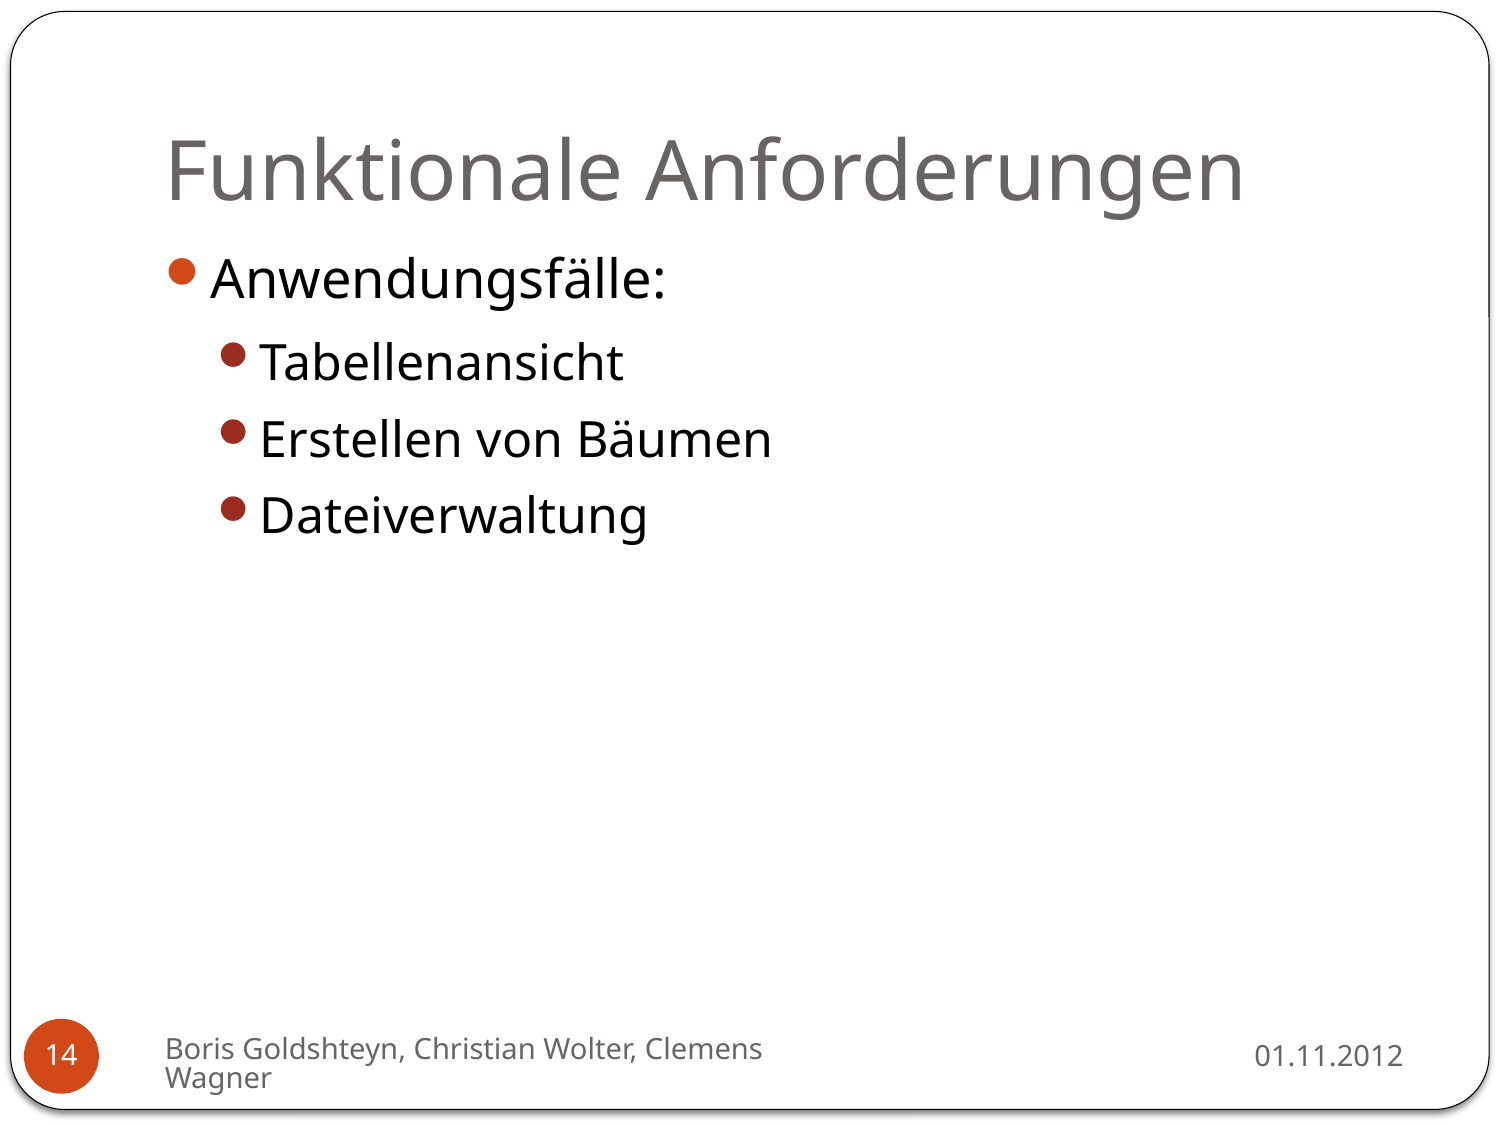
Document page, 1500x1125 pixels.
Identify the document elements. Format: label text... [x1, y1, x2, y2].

slide_number 14 [23, 1018, 99, 1094]
list Anwendungsfälle: Tabellenansicht Erstellen von Bäumen Dateiverwaltung [150, 237, 1425, 988]
footer Boris Goldshteyn, Christian Wolter, Clemens Wagner [150, 1012, 800, 1088]
title Funktionale Anforderungen [150, 45, 1425, 233]
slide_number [1012, 1015, 1419, 1094]
